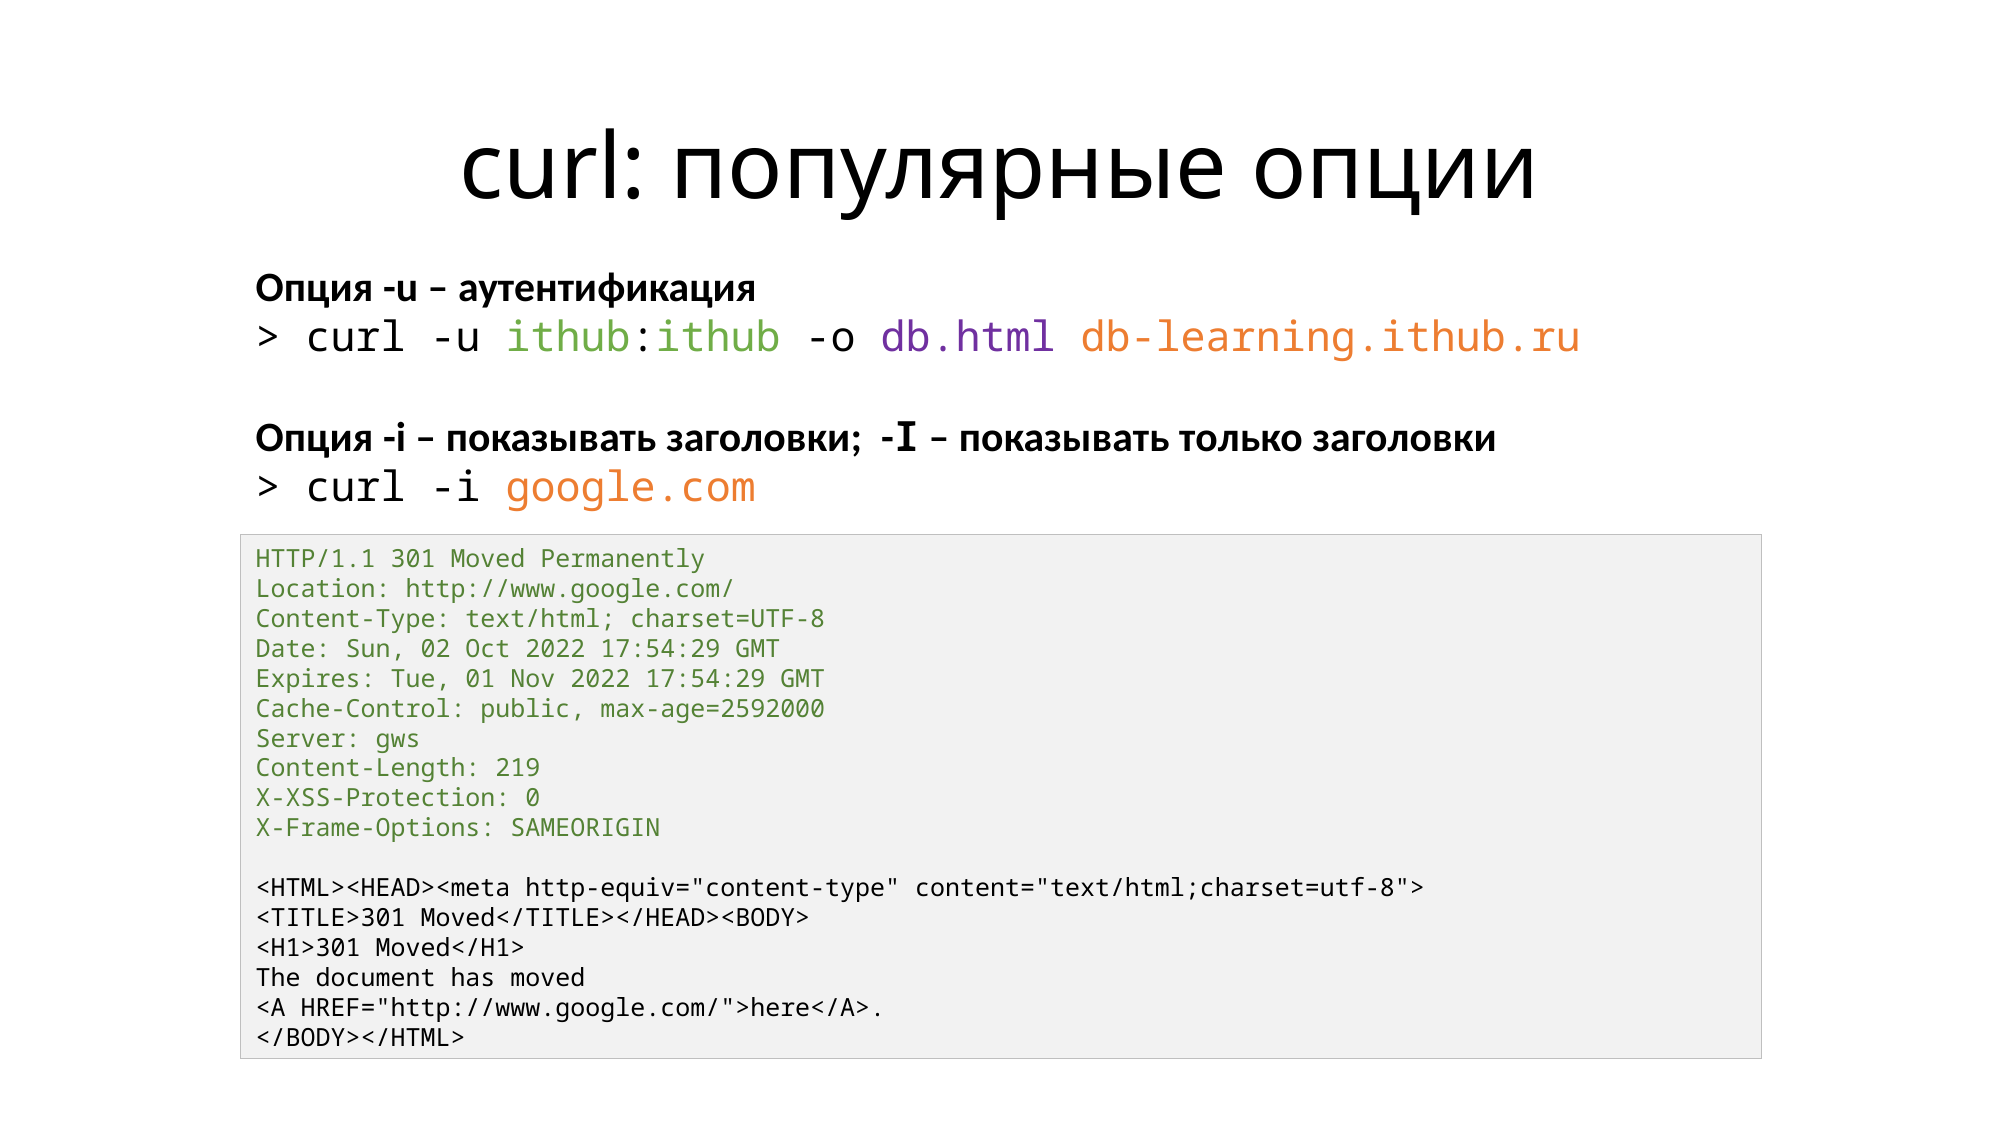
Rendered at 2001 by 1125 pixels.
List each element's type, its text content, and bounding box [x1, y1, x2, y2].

text_box Опция -u – аутентификация > curl -u ithub:ithub -o db.html db-learning.ithub.ru Опция -i – показывать заголовки; -I – показывать только заголовки > curl -i google.com [240, 252, 1704, 518]
text_box HTTP/1.1 301 Moved Permanently Location: http://www.google.com/ Content-Type: text/html; charset=UTF-8 Date: Sun, 02 Oct 2022 17:54:29 GMT Expires: Tue, 01 Nov 2022 17:54:29 GMT Cache-Control: public, max-age=2592000 Server: gws Content-Length: 219 X-XSS-Protection: 0 X-Frame-Options: SAMEORIGIN <HTML><HEAD><meta http-equiv="content-type" content="text/html;charset=utf-8"> <TITLE>301 Moved</TITLE></HEAD><BODY> <H1>301 Moved</H1> The document has moved <A HREF="http://www.google.com/">here</A>. </BODY></HTML> [240, 534, 1762, 1059]
title curl: популярные опции [137, 59, 1863, 278]
